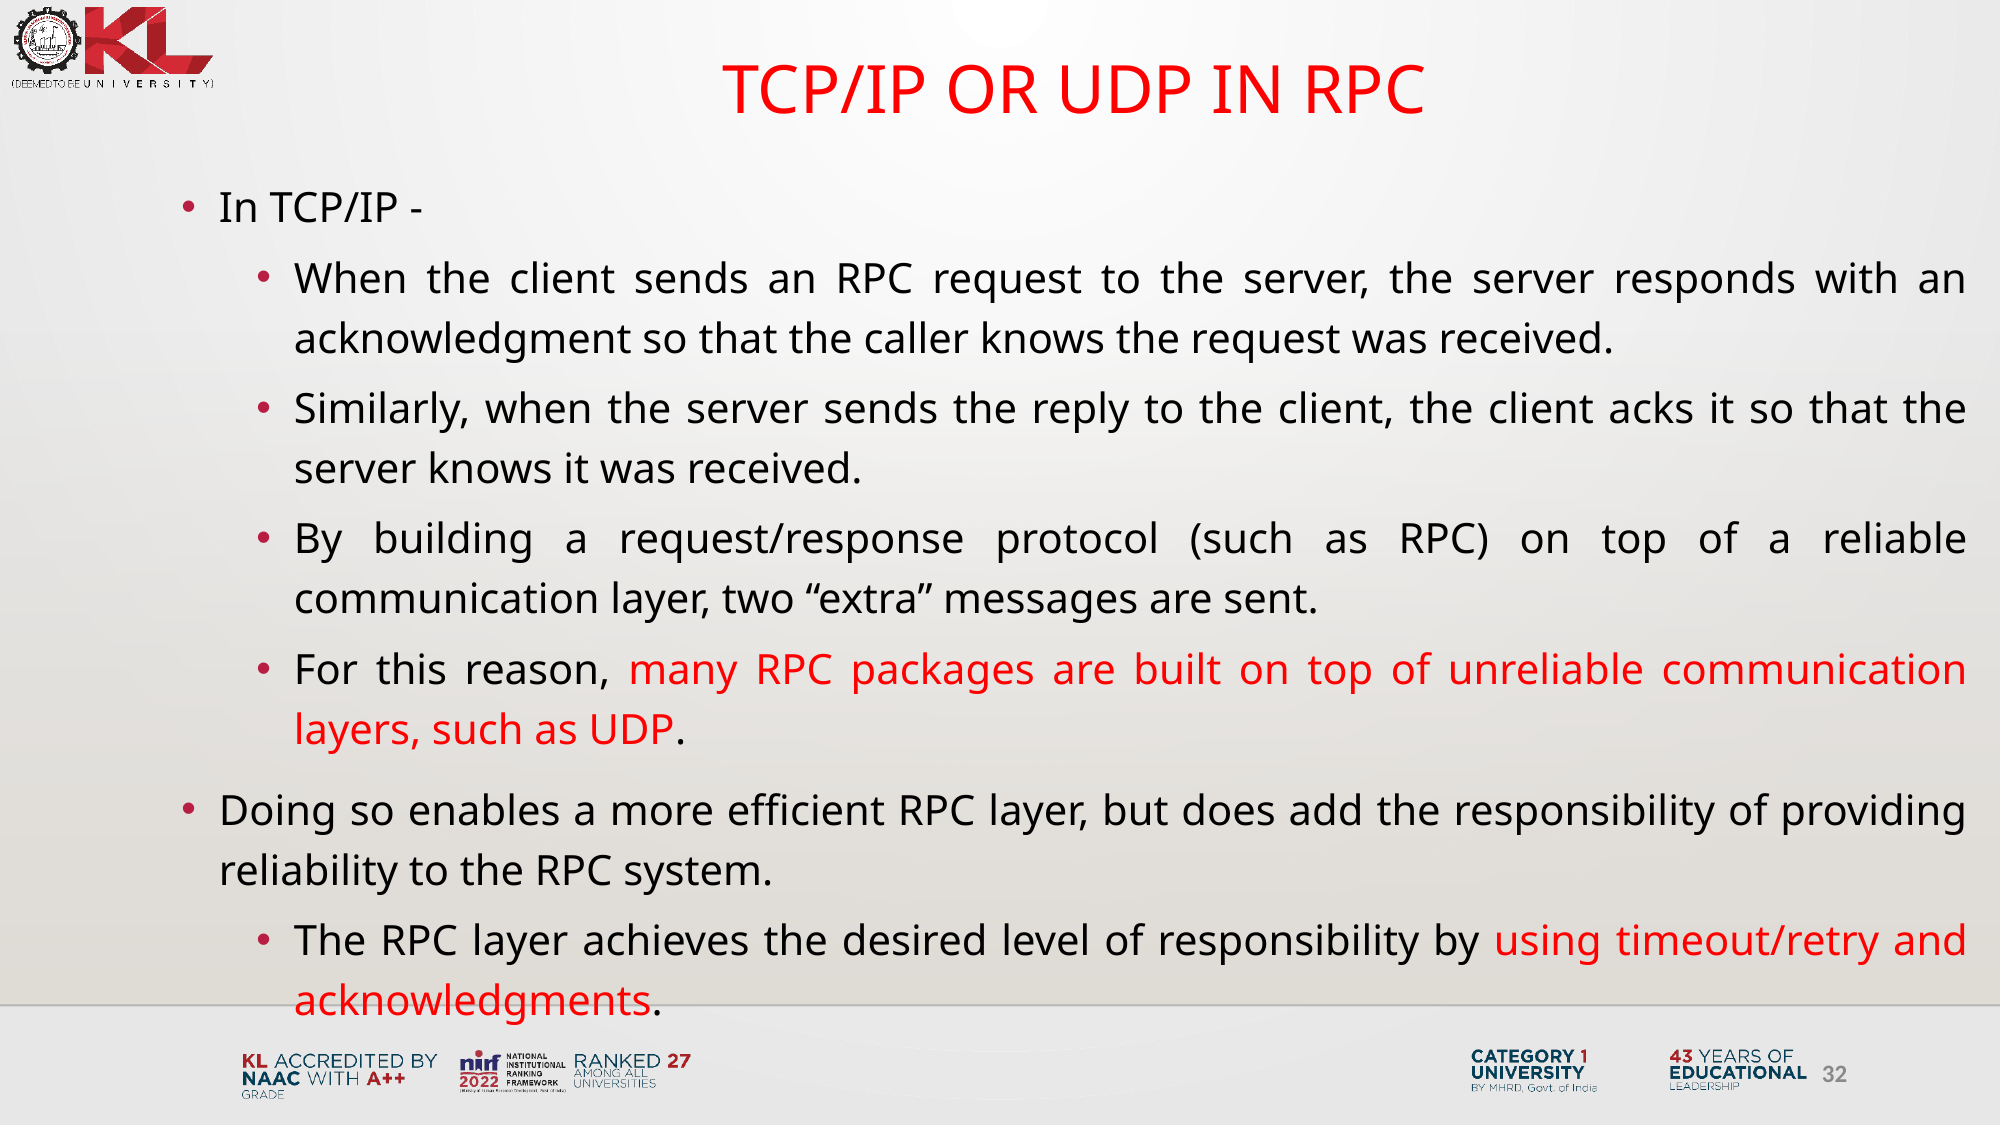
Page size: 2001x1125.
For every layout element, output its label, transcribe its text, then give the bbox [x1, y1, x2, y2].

picture [238, 1045, 716, 1103]
list In TCP/IP - When the client sends an RPC request to the server, the server responds with an acknowledgment so that the caller knows the request was received. Similarly, when the server sends the reply to the client, the client acks it so that the server knows it was received. By building a request/response protocol (such as RPC) on top of a reliable communication layer, two “extra” messages are sent. For this reason, many RPC packages are built on top of unreliable communication layers, such as UDP. Doing so enables a more efficient RPC layer, but does add the responsibility of providing reliability to the RPC system. The RPC layer achieves the desired level of responsibility by using timeout/retry and acknowledgments. [166, 163, 1984, 962]
picture [12, 5, 213, 88]
title TCP/IP or UDP in RPC [287, 48, 1863, 163]
slide_number 32 [1746, 1042, 1863, 1103]
picture [1447, 1045, 1746, 1101]
